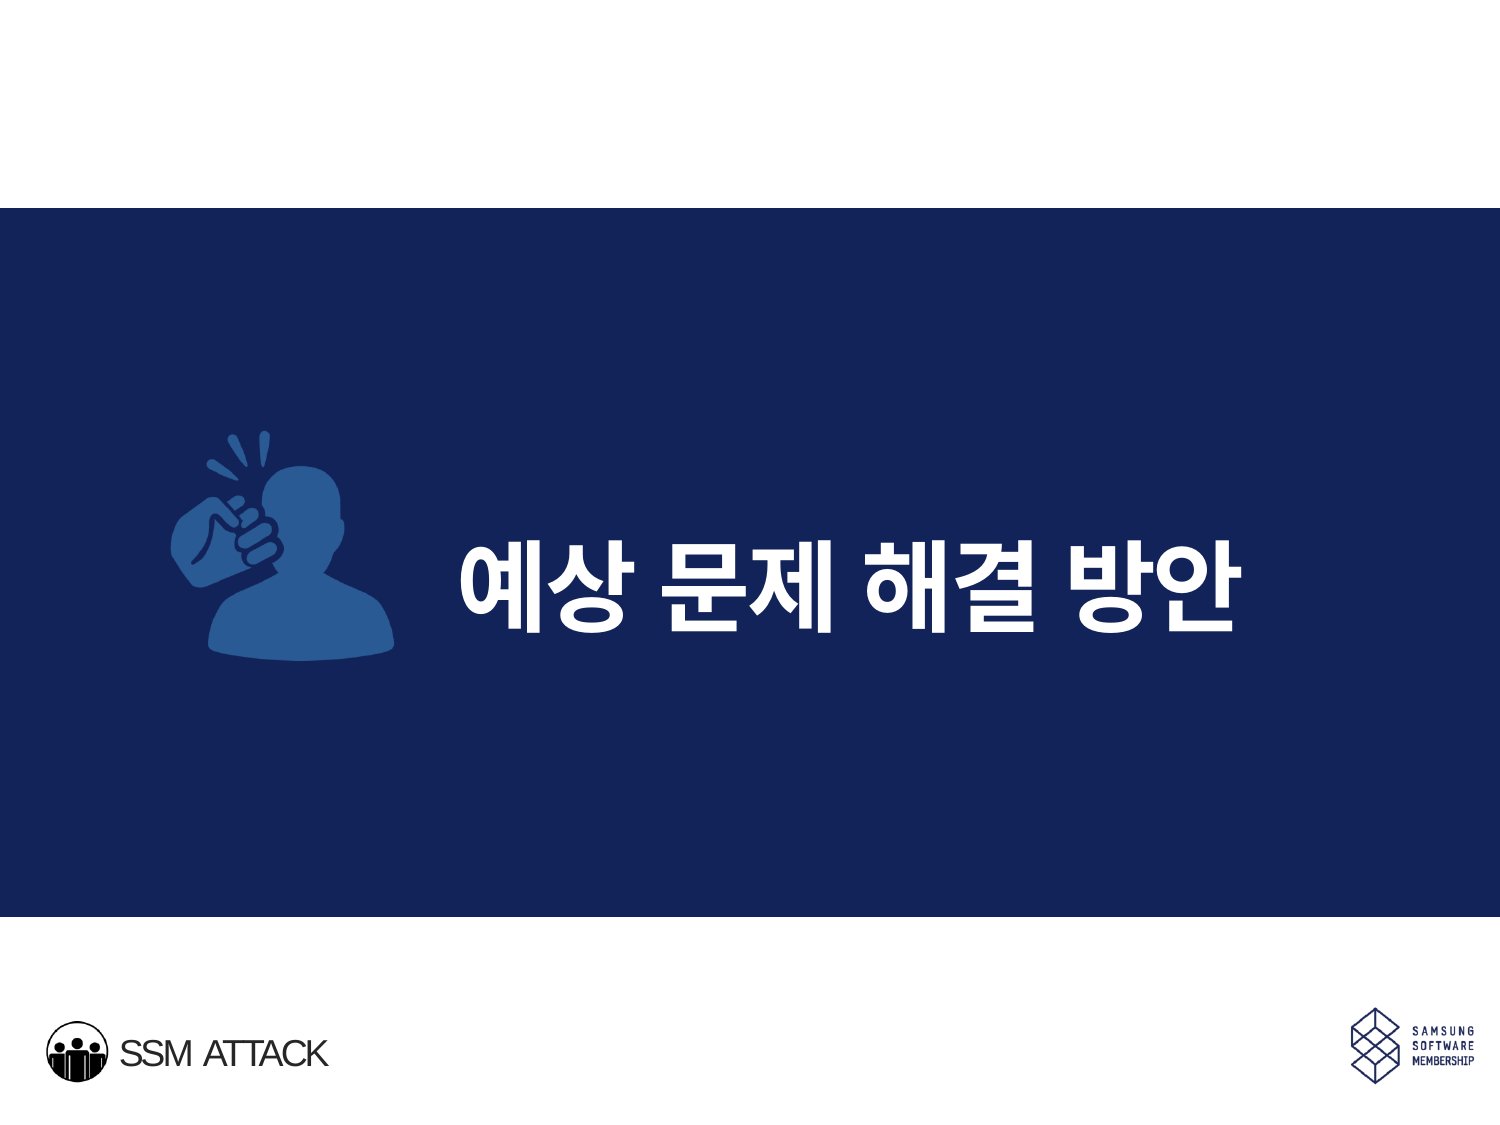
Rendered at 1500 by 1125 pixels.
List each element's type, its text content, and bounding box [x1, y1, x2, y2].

picture [1343, 999, 1483, 1094]
text_box 예상 문제 해결 방안 [441, 397, 1260, 652]
picture [133, 417, 432, 669]
text_box [0, 206, 1500, 919]
picture [40, 1021, 113, 1083]
text_box SSM ATTACK [115, 1021, 345, 1082]
